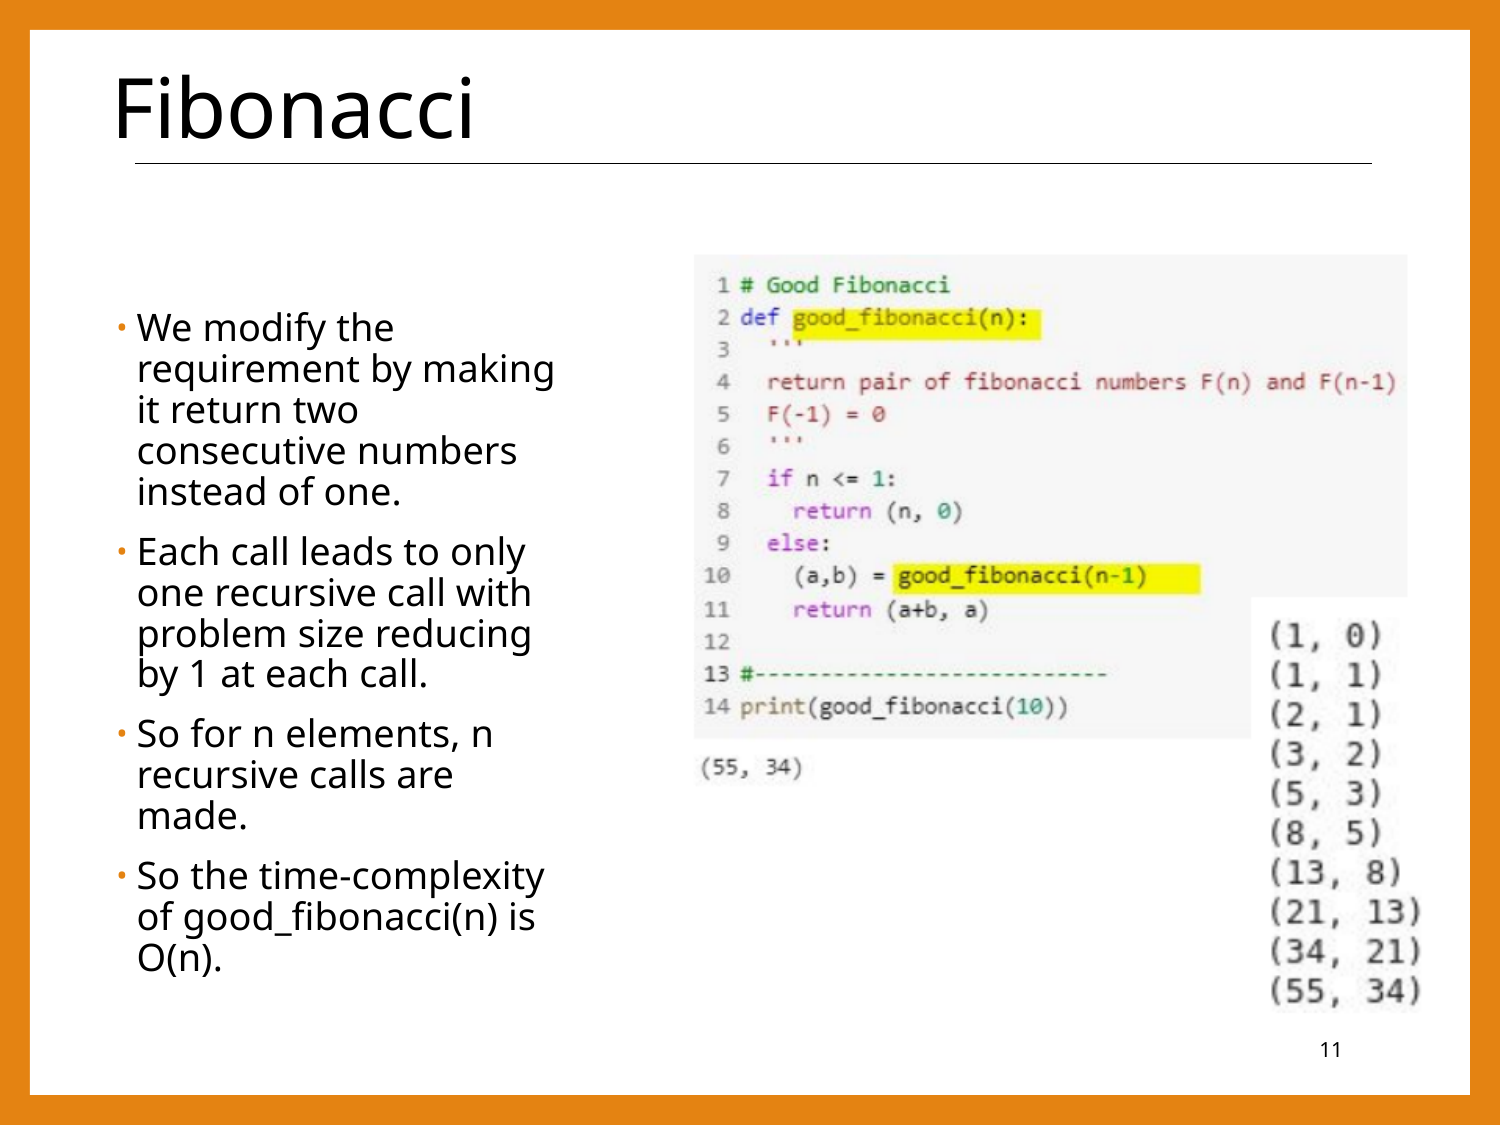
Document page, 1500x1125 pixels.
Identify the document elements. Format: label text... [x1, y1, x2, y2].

list We modify the requirement by making it return two consecutive numbers instead of one. Each call leads to only one recursive call with problem size reducing by 1 at each call. So for n elements, n recursive calls are made. So the time-complexity of good_fibonacci(n) is O(n). [96, 301, 587, 992]
slide_number 11 [1147, 1031, 1358, 1081]
title Fibonacci [96, 0, 1312, 223]
picture [684, 244, 1453, 1022]
